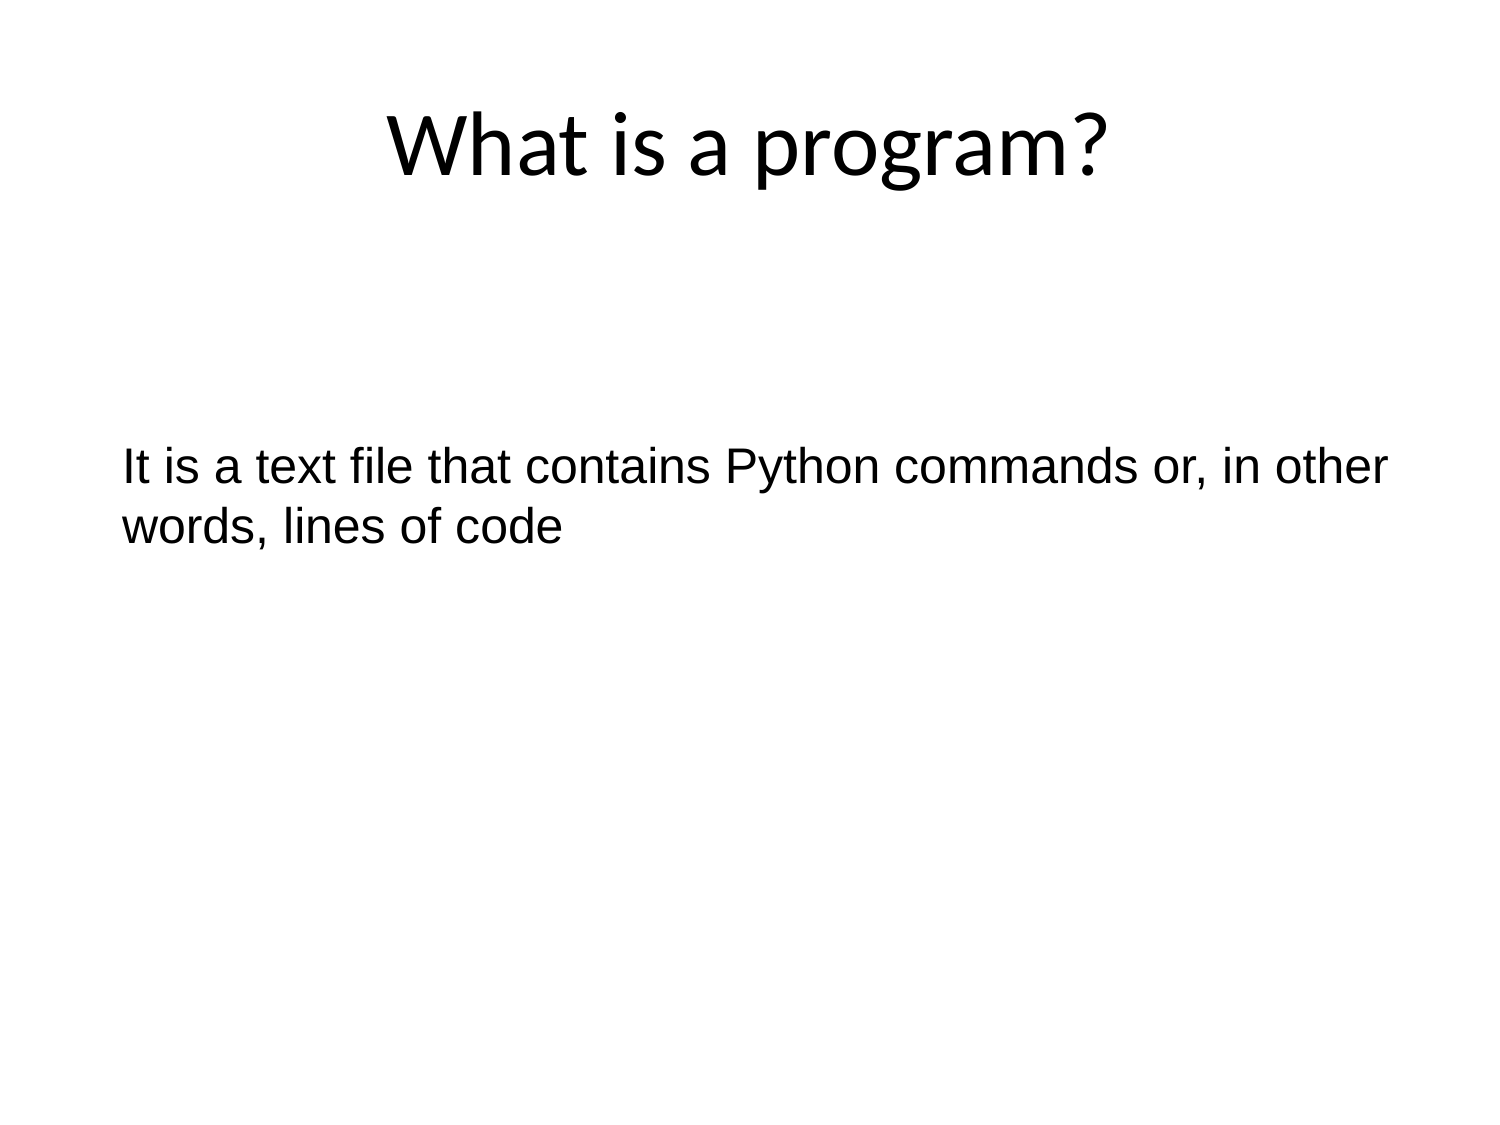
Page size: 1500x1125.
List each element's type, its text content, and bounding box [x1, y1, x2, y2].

text_box It is a text file that contains Python commands or, in other words, lines of code [107, 426, 1425, 561]
title What is a program? [75, 45, 1425, 233]
